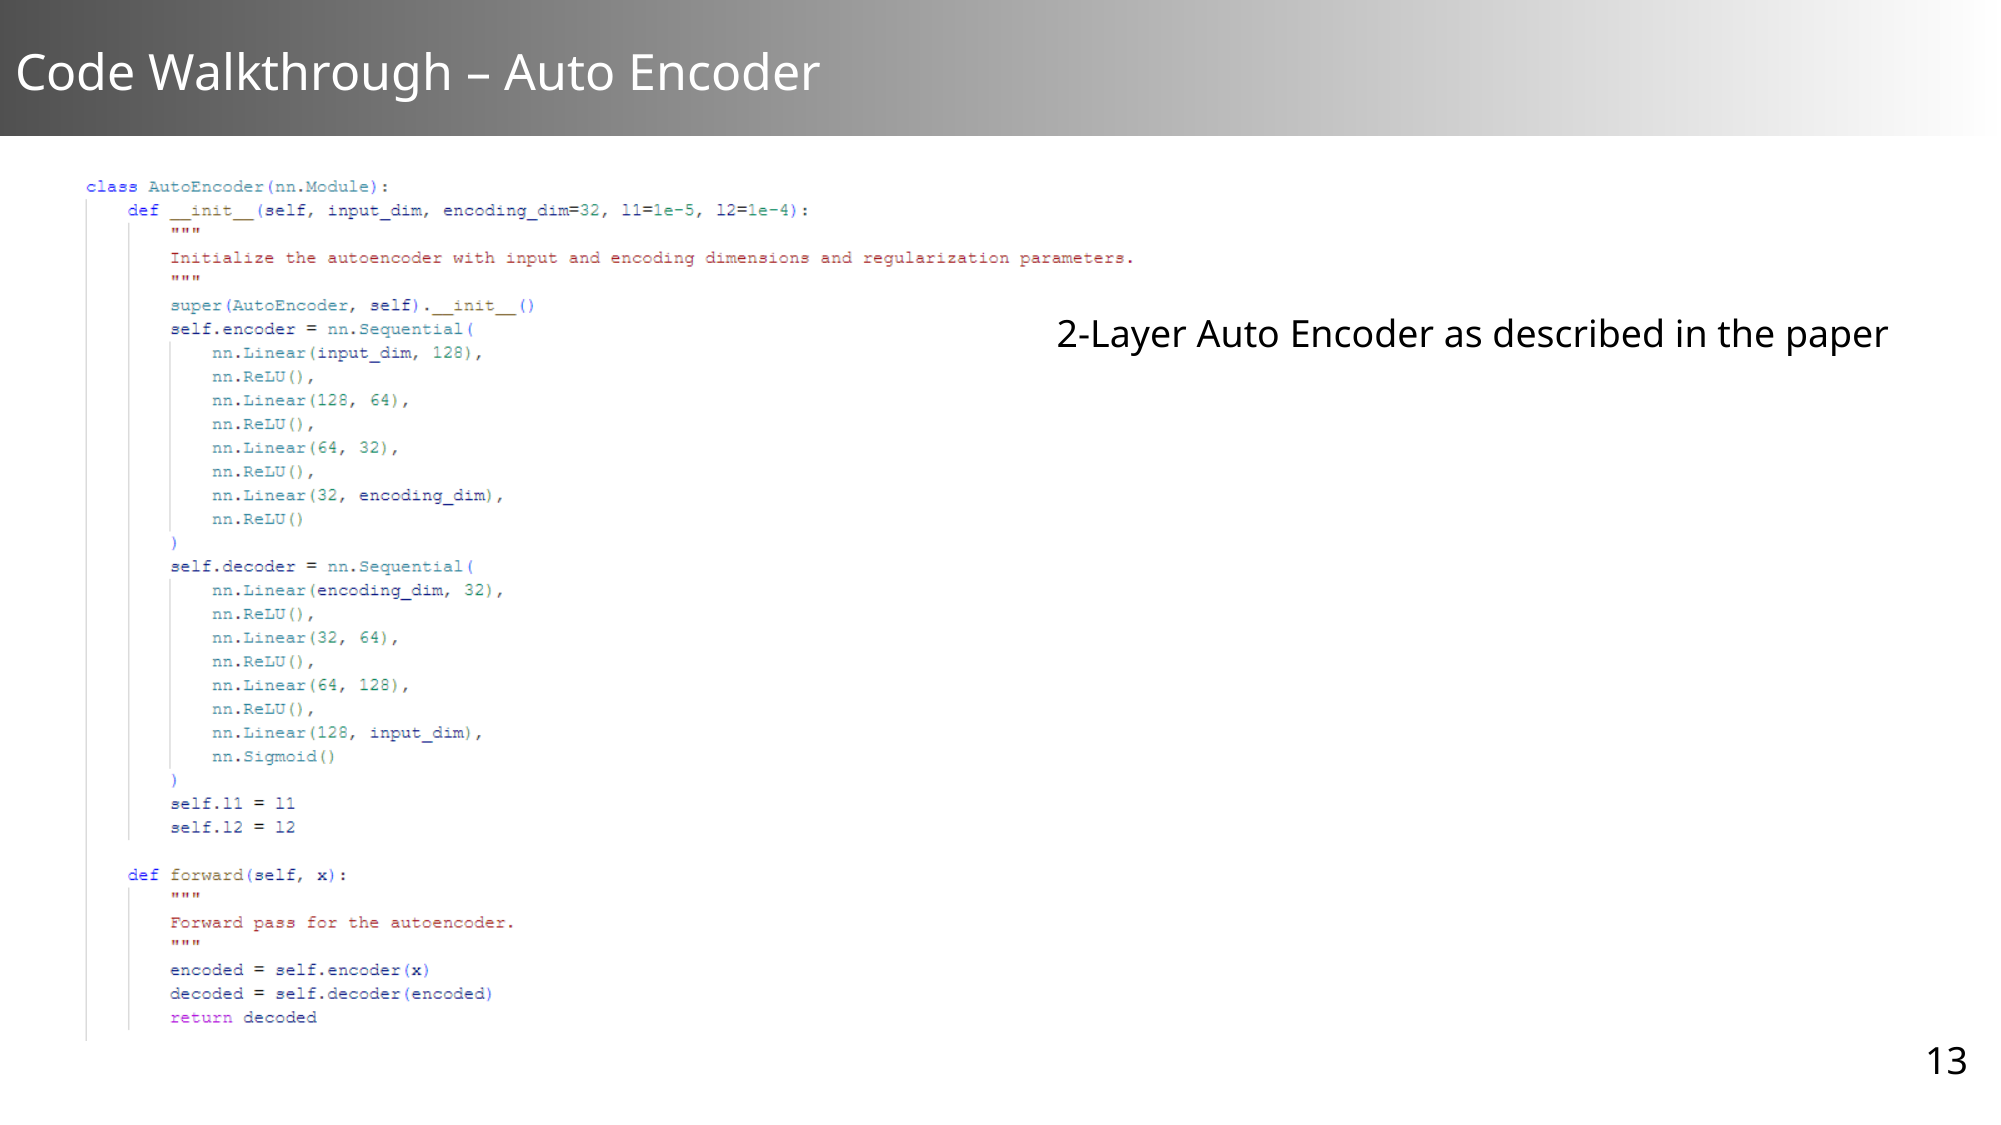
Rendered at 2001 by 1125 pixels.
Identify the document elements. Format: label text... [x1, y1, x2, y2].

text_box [0, 0, 2000, 136]
picture [77, 158, 1244, 1041]
text_box 2-Layer Auto Encoder as described in the paper [1244, 302, 1905, 363]
slide_number 13 [1910, 1029, 2000, 1125]
